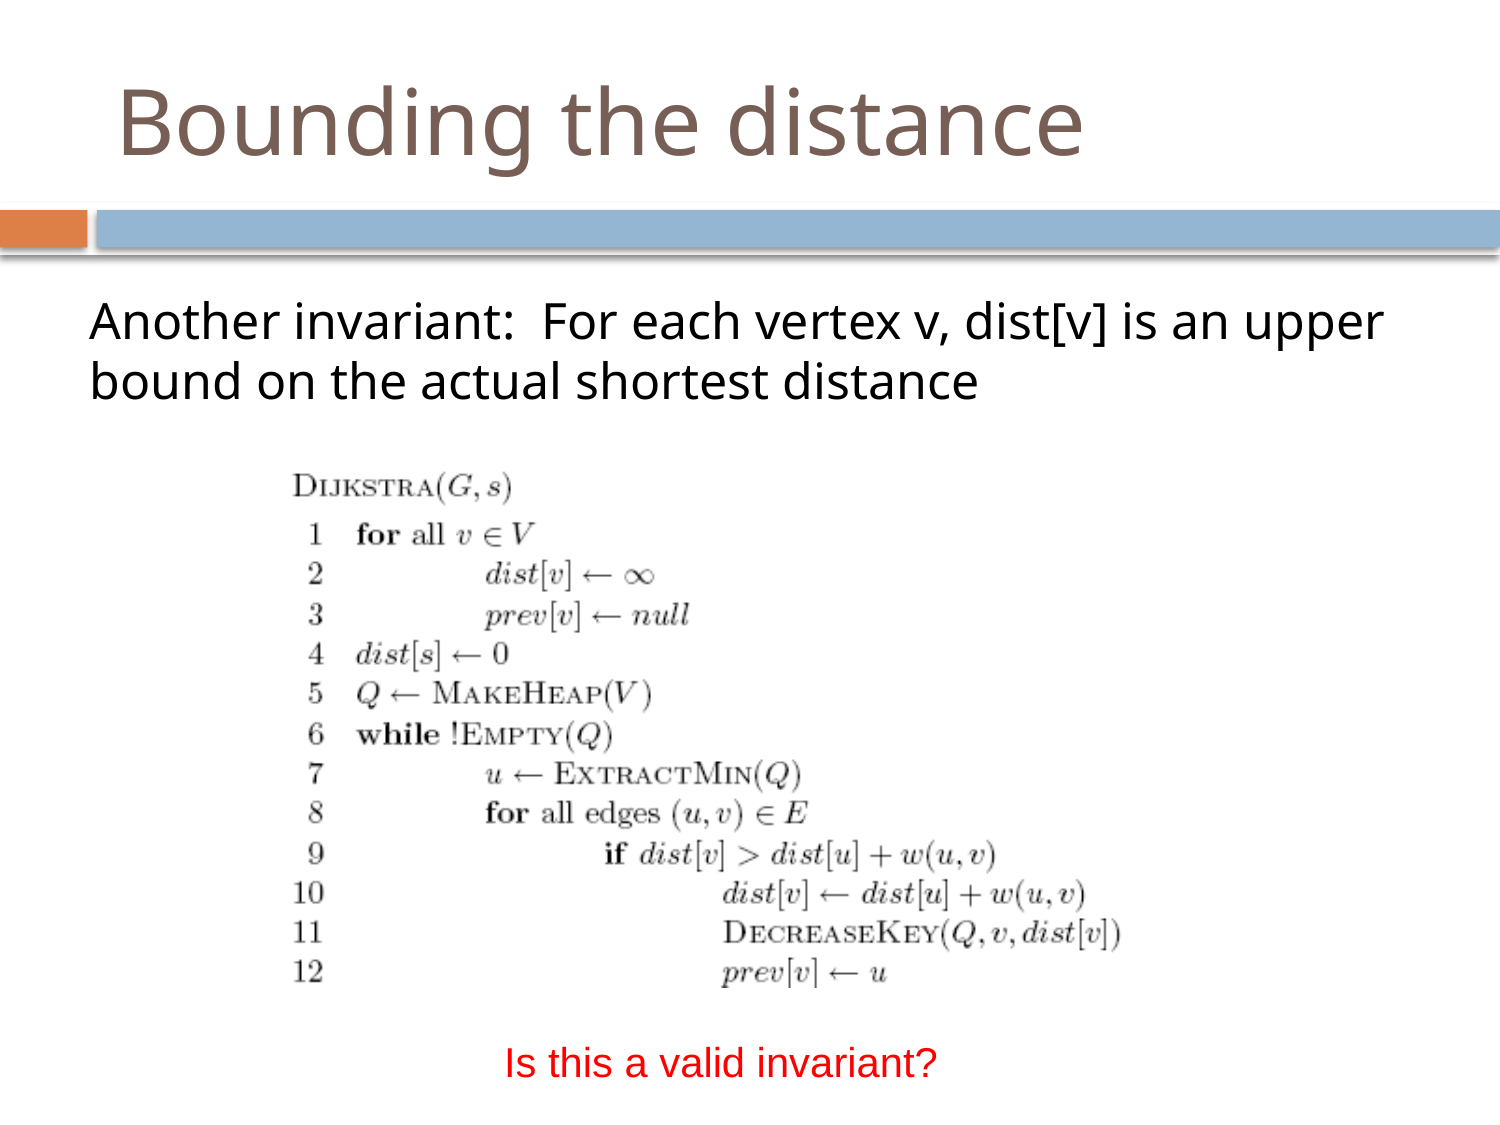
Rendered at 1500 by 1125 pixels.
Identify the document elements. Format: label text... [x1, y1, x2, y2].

picture [287, 463, 1126, 988]
list Another invariant: For each vertex v, dist[v] is an upper bound on the actual shortest distance [75, 282, 1425, 800]
text_box Is this a valid invariant? [489, 1028, 954, 1093]
title Bounding the distance [100, 37, 1438, 200]
